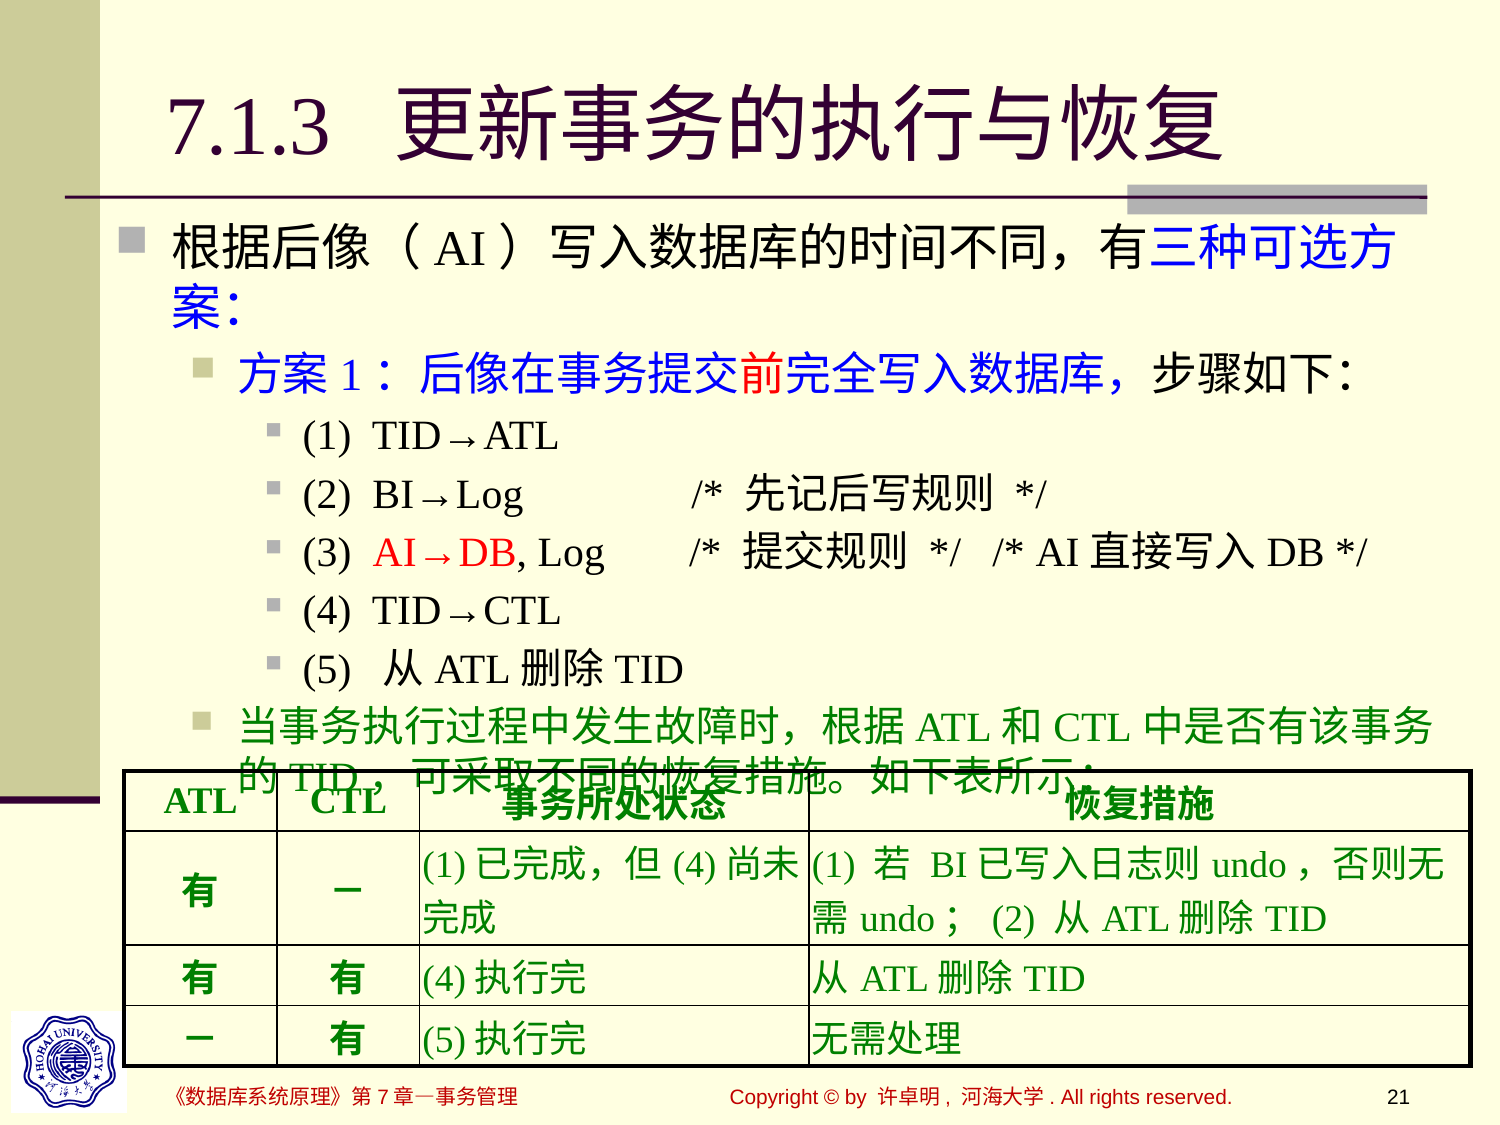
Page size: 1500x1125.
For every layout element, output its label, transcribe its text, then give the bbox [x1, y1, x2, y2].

table_cell (4)执行完 [420, 946, 808, 1005]
table_cell (5)执行完 [420, 1006, 808, 1064]
table_cell 有 [126, 832, 276, 944]
slide_number Copyright © by 许卓明, 河海大学. All rights reserved. [714, 1076, 1306, 1117]
table_cell － [126, 1006, 276, 1064]
table_cell 无需处理 [810, 1006, 1468, 1064]
table_header ATL [126, 773, 276, 830]
table_header CTL [278, 773, 419, 830]
table_cell 有 [278, 1006, 419, 1064]
table_cell (1) 若 BI已写入日志则undo，否则无需undo；(2) 从ATL删除TID [810, 832, 1468, 944]
table_cell － [278, 832, 419, 944]
table_header 事务所处状态 [420, 773, 808, 830]
title 7.1.3 更新事务的执行与恢复 [149, 45, 1426, 197]
picture [11, 1011, 127, 1113]
list 根据后像（AI）写入数据库的时间不同，有三种可选方案： 方案1：后像在事务提交前完全写入数据库，步骤如下： (1) TID→ATL (2) BI→Log /* 先记后写规则 */ (3) AI→DB, Log /* 提交规则 */ /* AI直接写入DB */ (4) TID→CTL (5) 从ATL删除TID 当事务执行过程中发生故障时，根据ATL和CTL中是否有该事务的TID，可采取不同的恢复措施。如下表所示： [100, 207, 1471, 1036]
table_cell (1)已完成，但(4)尚未完成 [420, 832, 808, 944]
footer 《数据库系统原理》第7章—事务管理 [149, 1076, 703, 1117]
slide_number 21 [1316, 1076, 1426, 1117]
table_header 恢复措施 [810, 773, 1468, 830]
table_cell 有 [126, 946, 276, 1005]
table_cell 有 [278, 946, 419, 1005]
table_cell 从ATL删除TID [810, 946, 1468, 1005]
